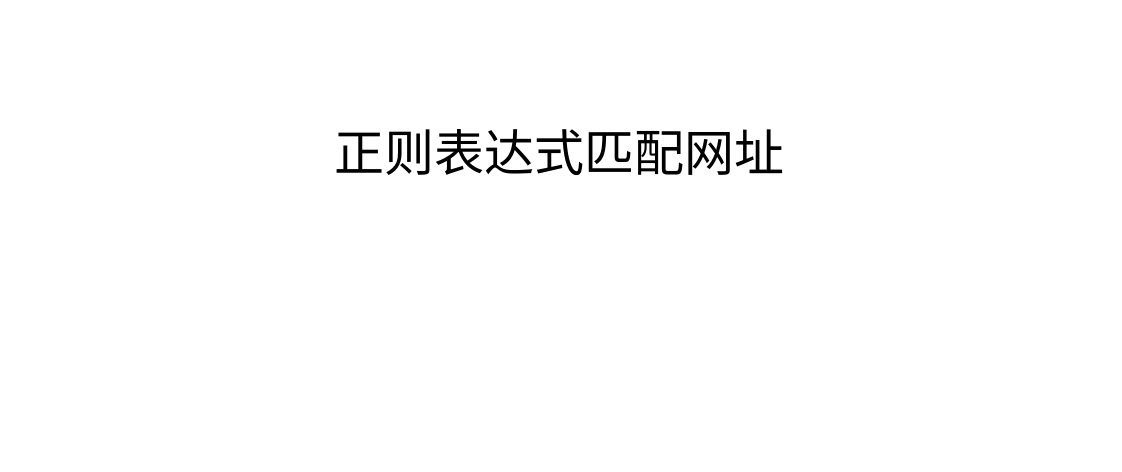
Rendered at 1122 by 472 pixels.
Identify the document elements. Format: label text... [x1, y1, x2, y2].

text_box 正则表达式匹配网址 [334, 131, 785, 189]
